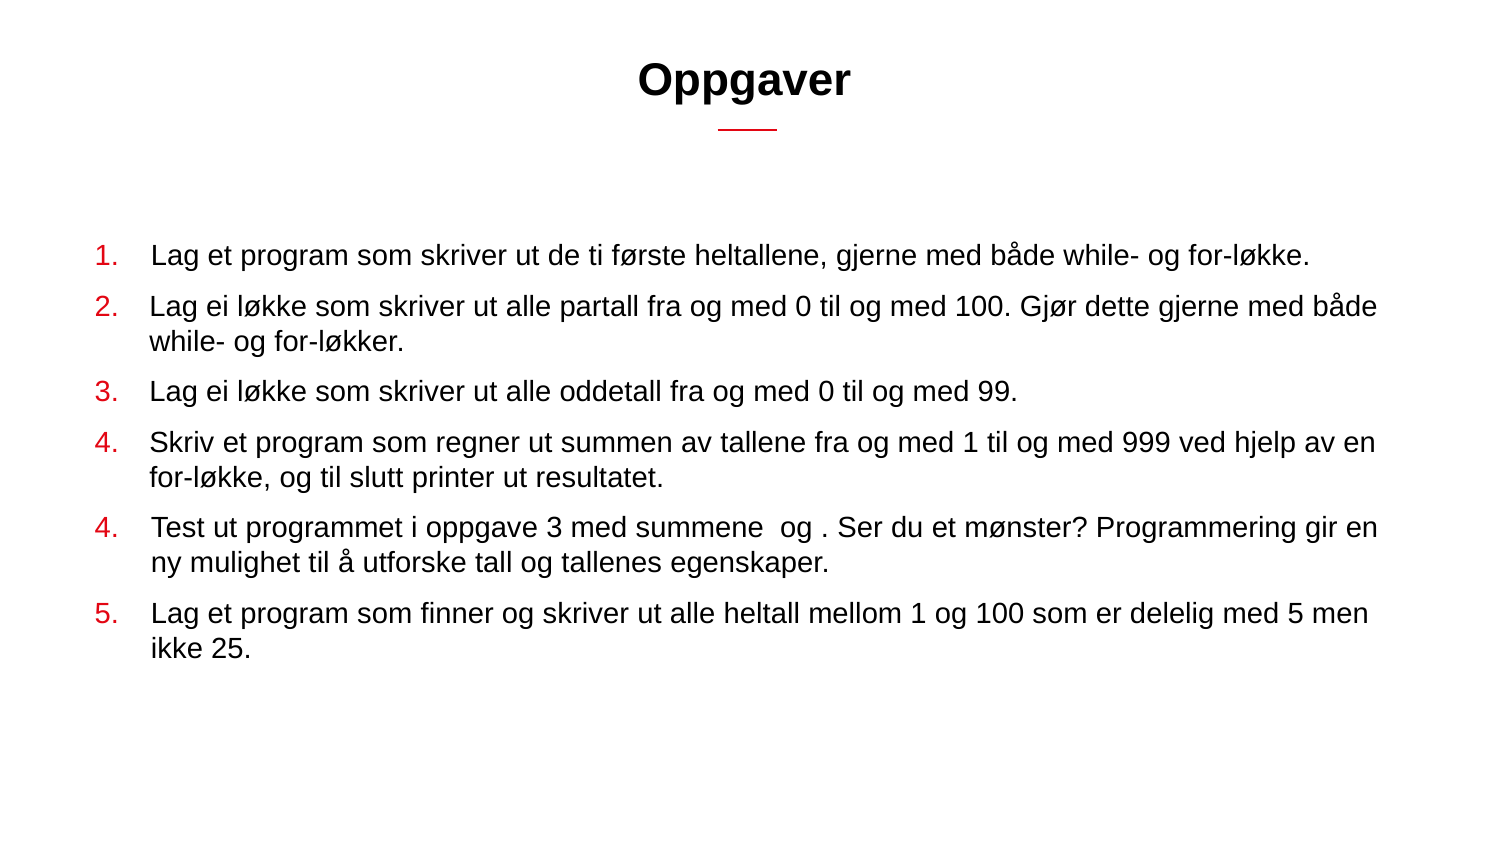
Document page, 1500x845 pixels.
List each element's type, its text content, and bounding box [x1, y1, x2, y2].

title Oppgaver [94, 47, 1395, 107]
